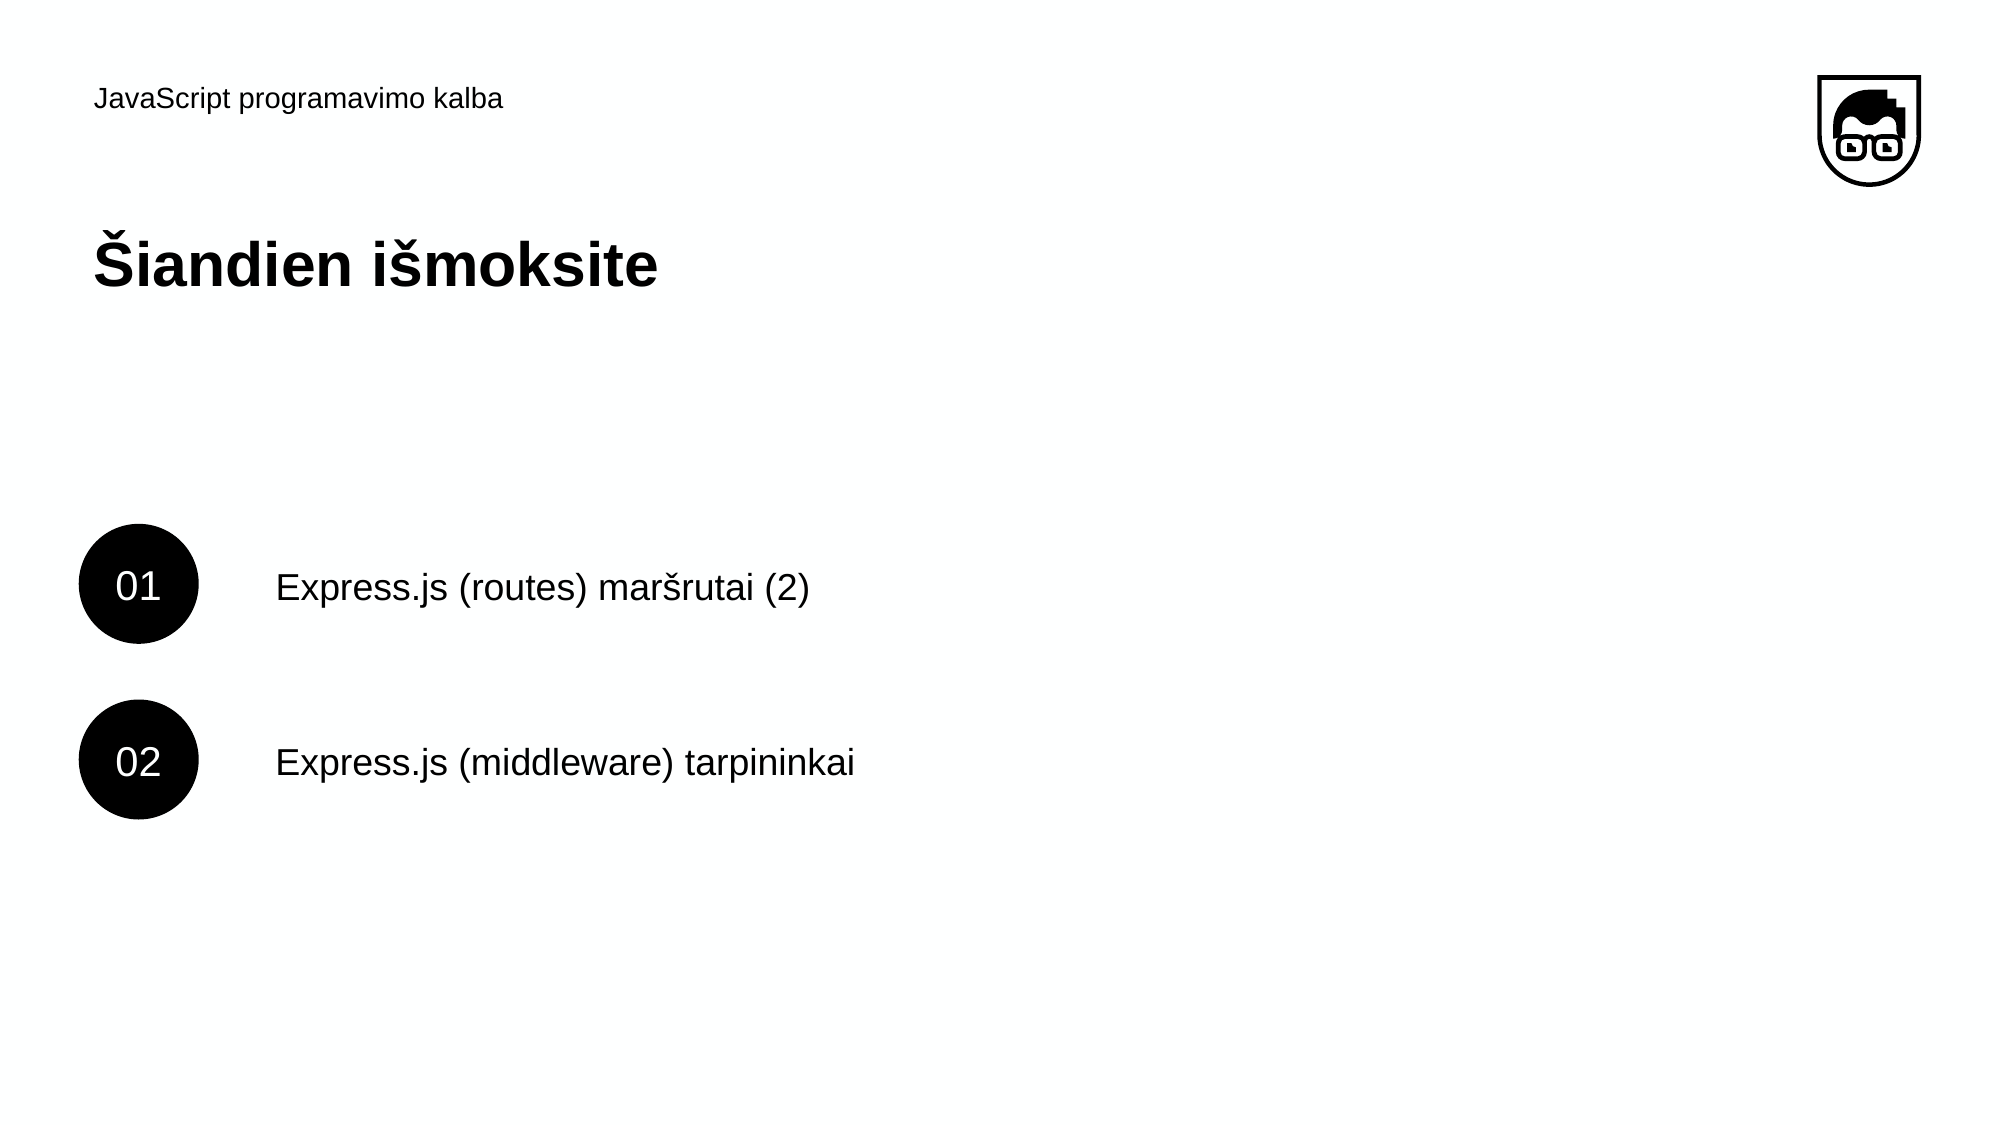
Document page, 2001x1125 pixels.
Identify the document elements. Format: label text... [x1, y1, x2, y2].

text_box Express.js (middleware) tarpininkai [260, 730, 956, 798]
list JavaScript programavimo kalba [78, 75, 1192, 150]
text_box 02 [78, 699, 199, 820]
title Šiandien išmoksite [78, 224, 925, 449]
text_box Express.js (routes) maršrutai (2) [260, 554, 1068, 623]
text_box 01 [78, 523, 199, 644]
